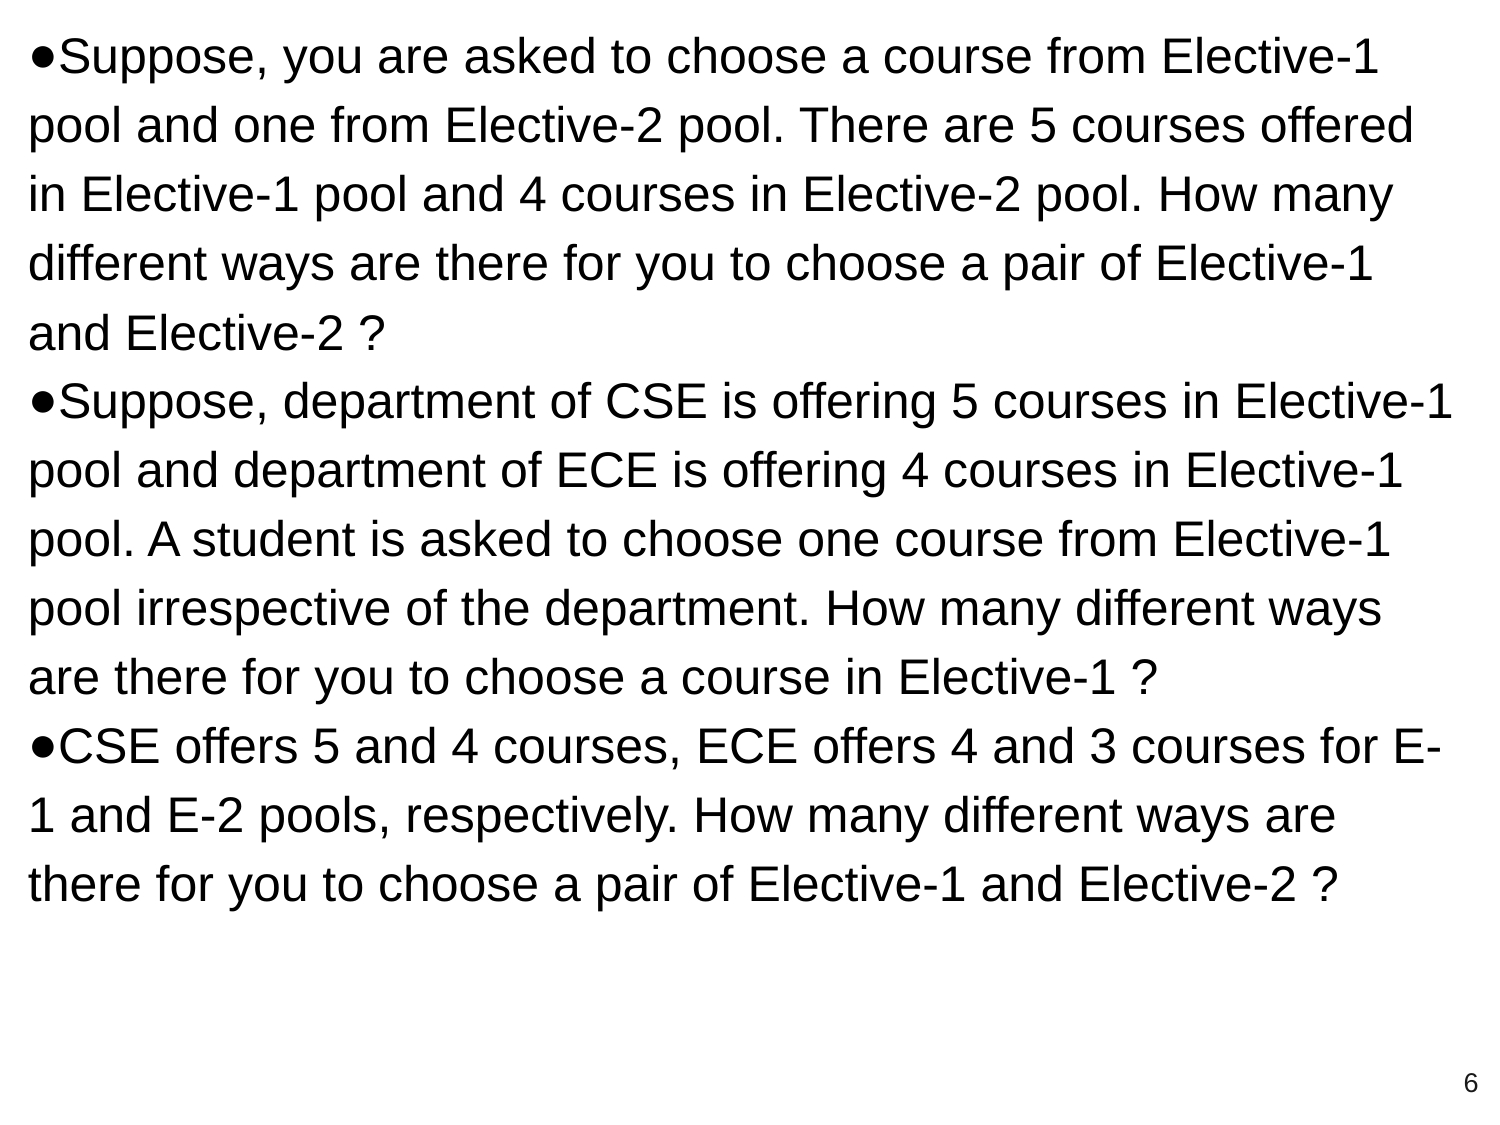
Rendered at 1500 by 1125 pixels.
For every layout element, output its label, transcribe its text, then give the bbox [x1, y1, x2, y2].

text_box Suppose, you are asked to choose a course from Elective-1 pool and one from Elective-2 pool. There are 5 courses offered in Elective-1 pool and 4 courses in Elective-2 pool. How many different ways are there for you to choose a pair of Elective-1 and Elective-2 ? Suppose, department of CSE is offering 5 courses in Elective-1 pool and department of ECE is offering 4 courses in Elective-1 pool. A student is asked to choose one course from Elective-1 pool irrespective of the department. How many different ways are there for you to choose a course in Elective-1 ? CSE offers 5 and 4 courses, ECE offers 4 and 3 courses for E-1 and E-2 pools, respectively. How many different ways are there for you to choose a pair of Elective-1 and Elective-2 ? [12, 0, 1477, 1039]
text_box ‹#› [1403, 1038, 1494, 1125]
